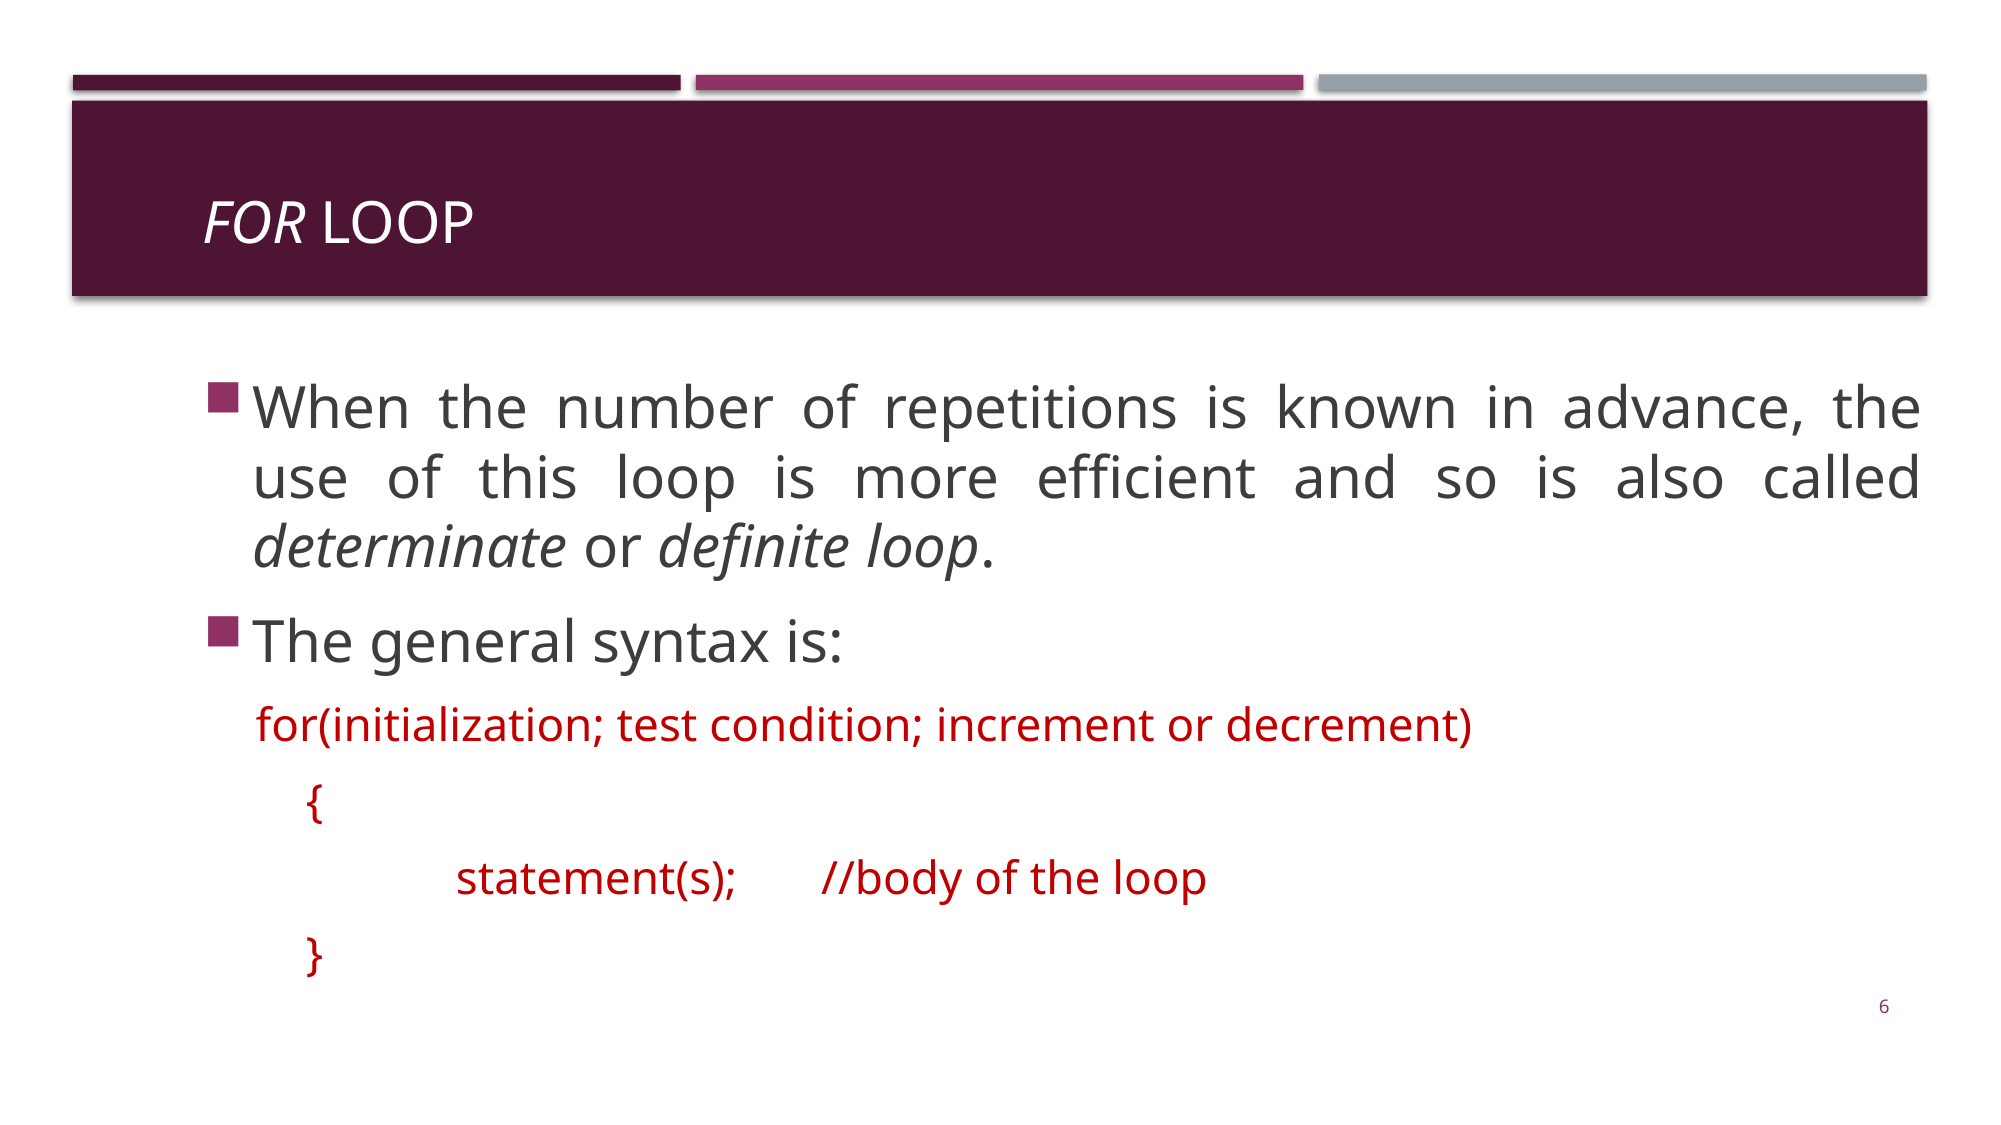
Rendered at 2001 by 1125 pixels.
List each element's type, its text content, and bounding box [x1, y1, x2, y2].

slide_number 6 [1732, 977, 1905, 1037]
title for loop [187, 112, 1675, 263]
list When the number of repetitions is known in advance, the use of this loop is more efficient and so is also called determinate or definite loop. The general syntax is: for(initialization; test condition; increment or decrement) { statement(s); //body of the loop } [187, 312, 1938, 1038]
